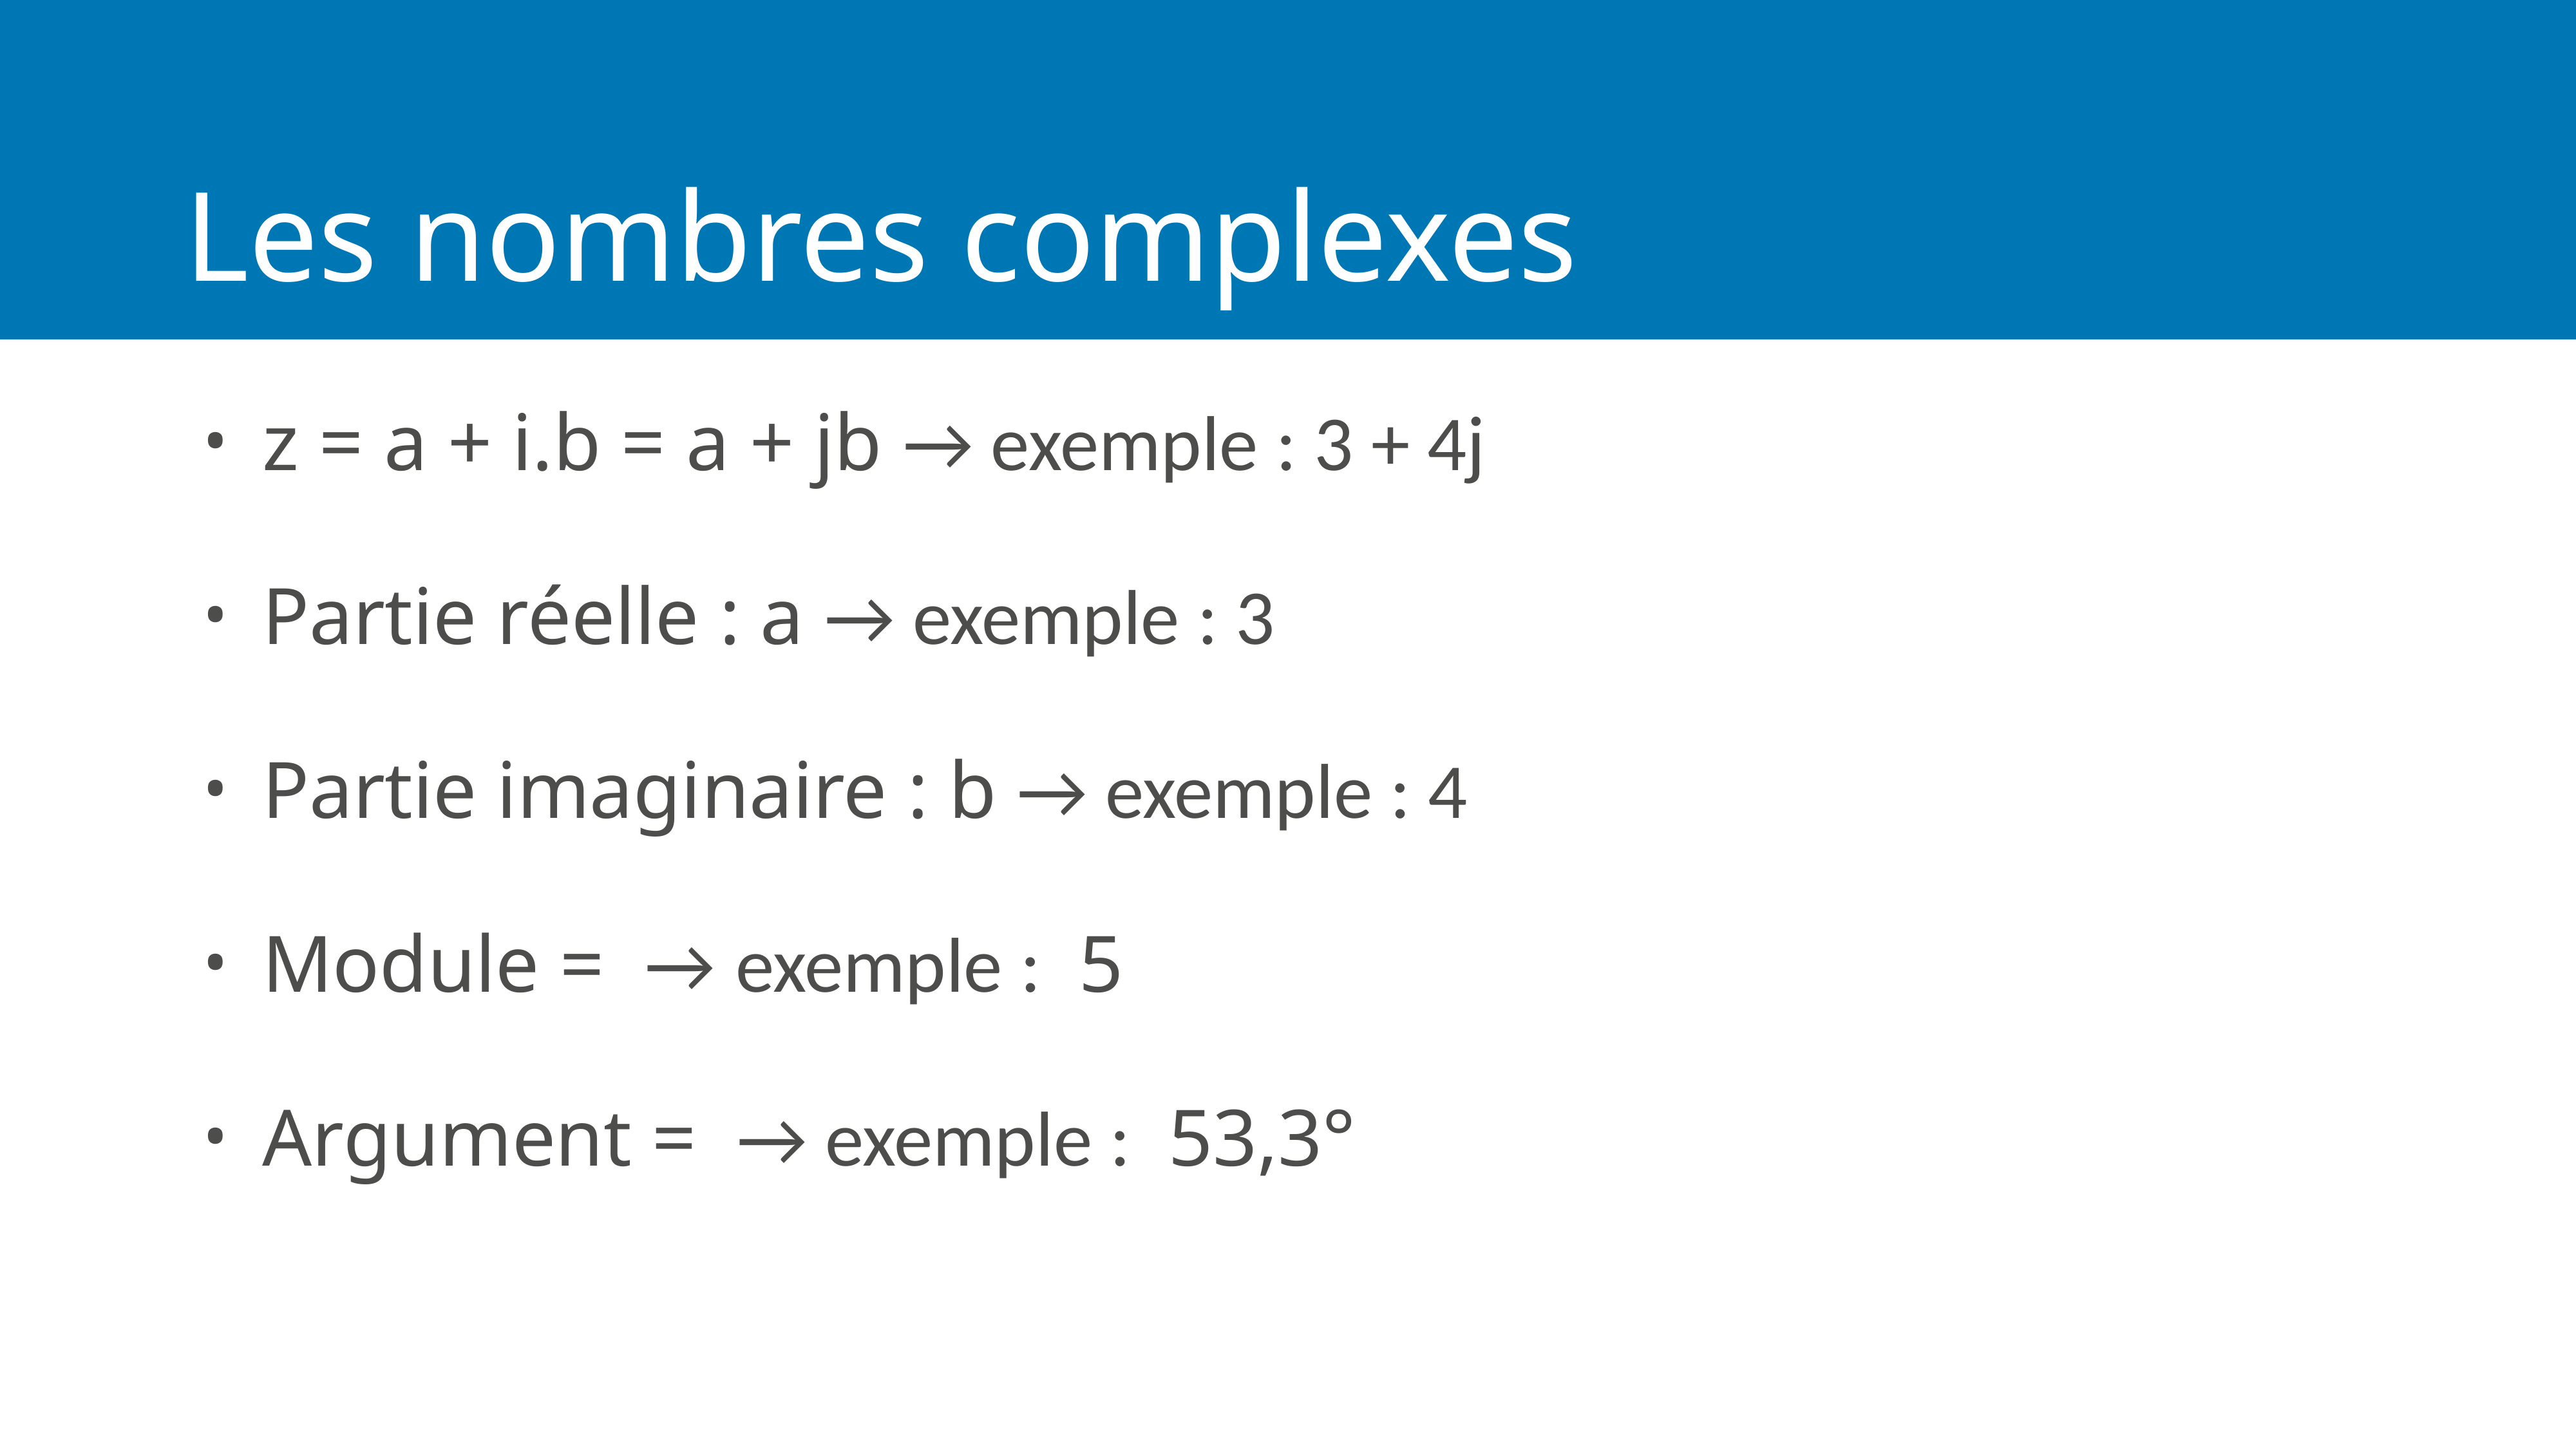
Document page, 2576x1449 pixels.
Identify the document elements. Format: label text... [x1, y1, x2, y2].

title Les nombres complexes [176, 120, 2385, 325]
